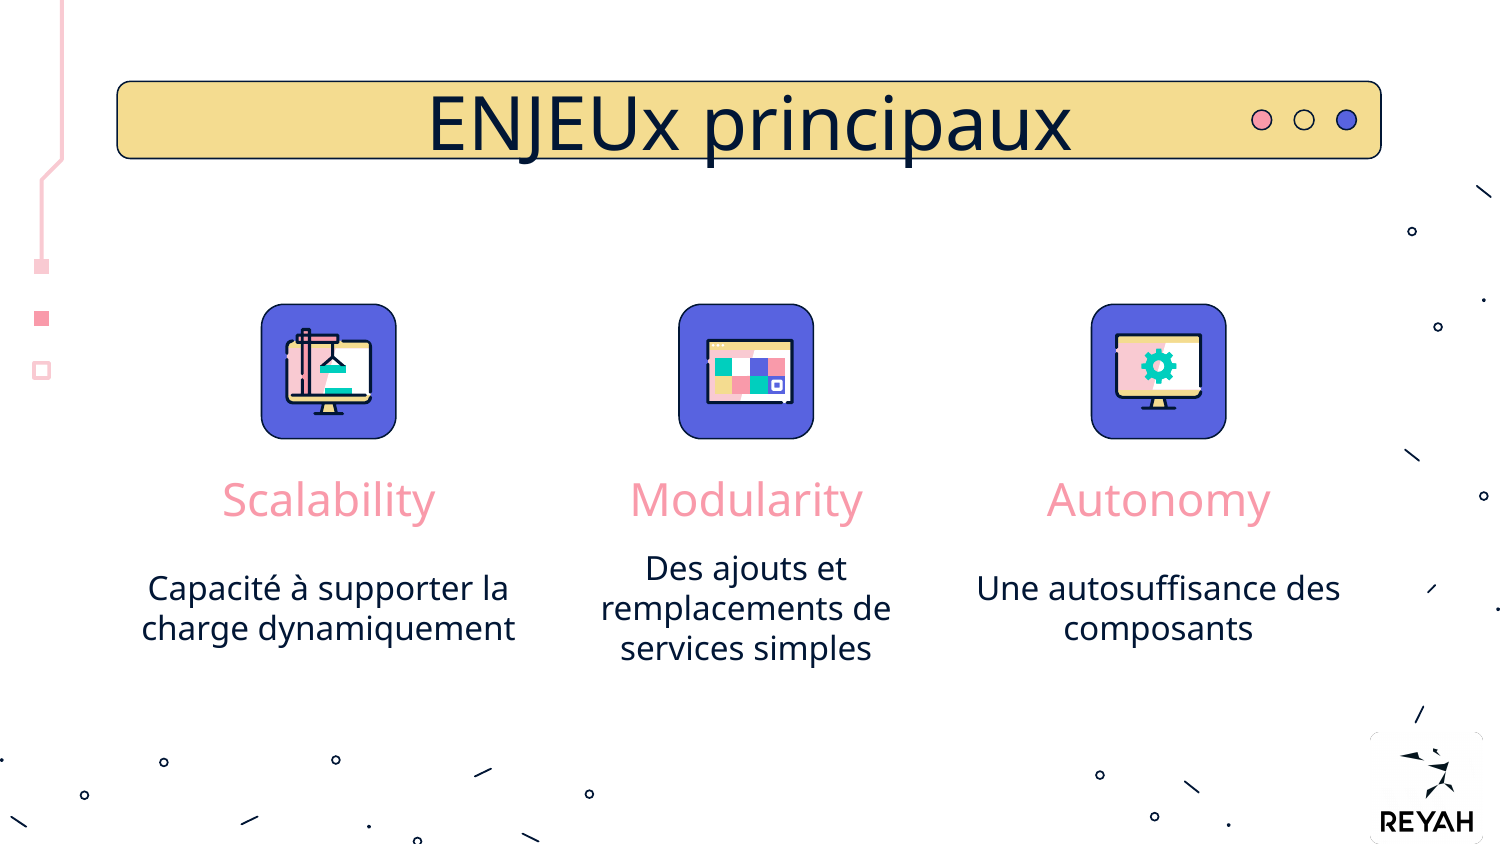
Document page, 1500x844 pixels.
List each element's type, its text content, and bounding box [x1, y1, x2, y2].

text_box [706, 338, 794, 405]
text_box [261, 304, 396, 439]
subtitle Capacité à supporter la charge dynamiquement [122, 536, 536, 679]
subtitle Une autosuffisance des composants [952, 536, 1366, 679]
text_box [1091, 304, 1226, 439]
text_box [285, 327, 373, 416]
text_box [679, 304, 814, 439]
title ENJEUx principaux [224, 72, 1276, 167]
subtitle Modularity [539, 459, 952, 536]
subtitle Scalability [122, 459, 536, 536]
text_box [117, 81, 224, 159]
subtitle Autonomy [952, 459, 1366, 536]
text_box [1251, 109, 1357, 131]
subtitle Des ajouts et remplacements de services simples [539, 536, 952, 679]
text_box [1276, 81, 1382, 159]
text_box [1114, 333, 1203, 410]
picture [1370, 732, 1483, 844]
